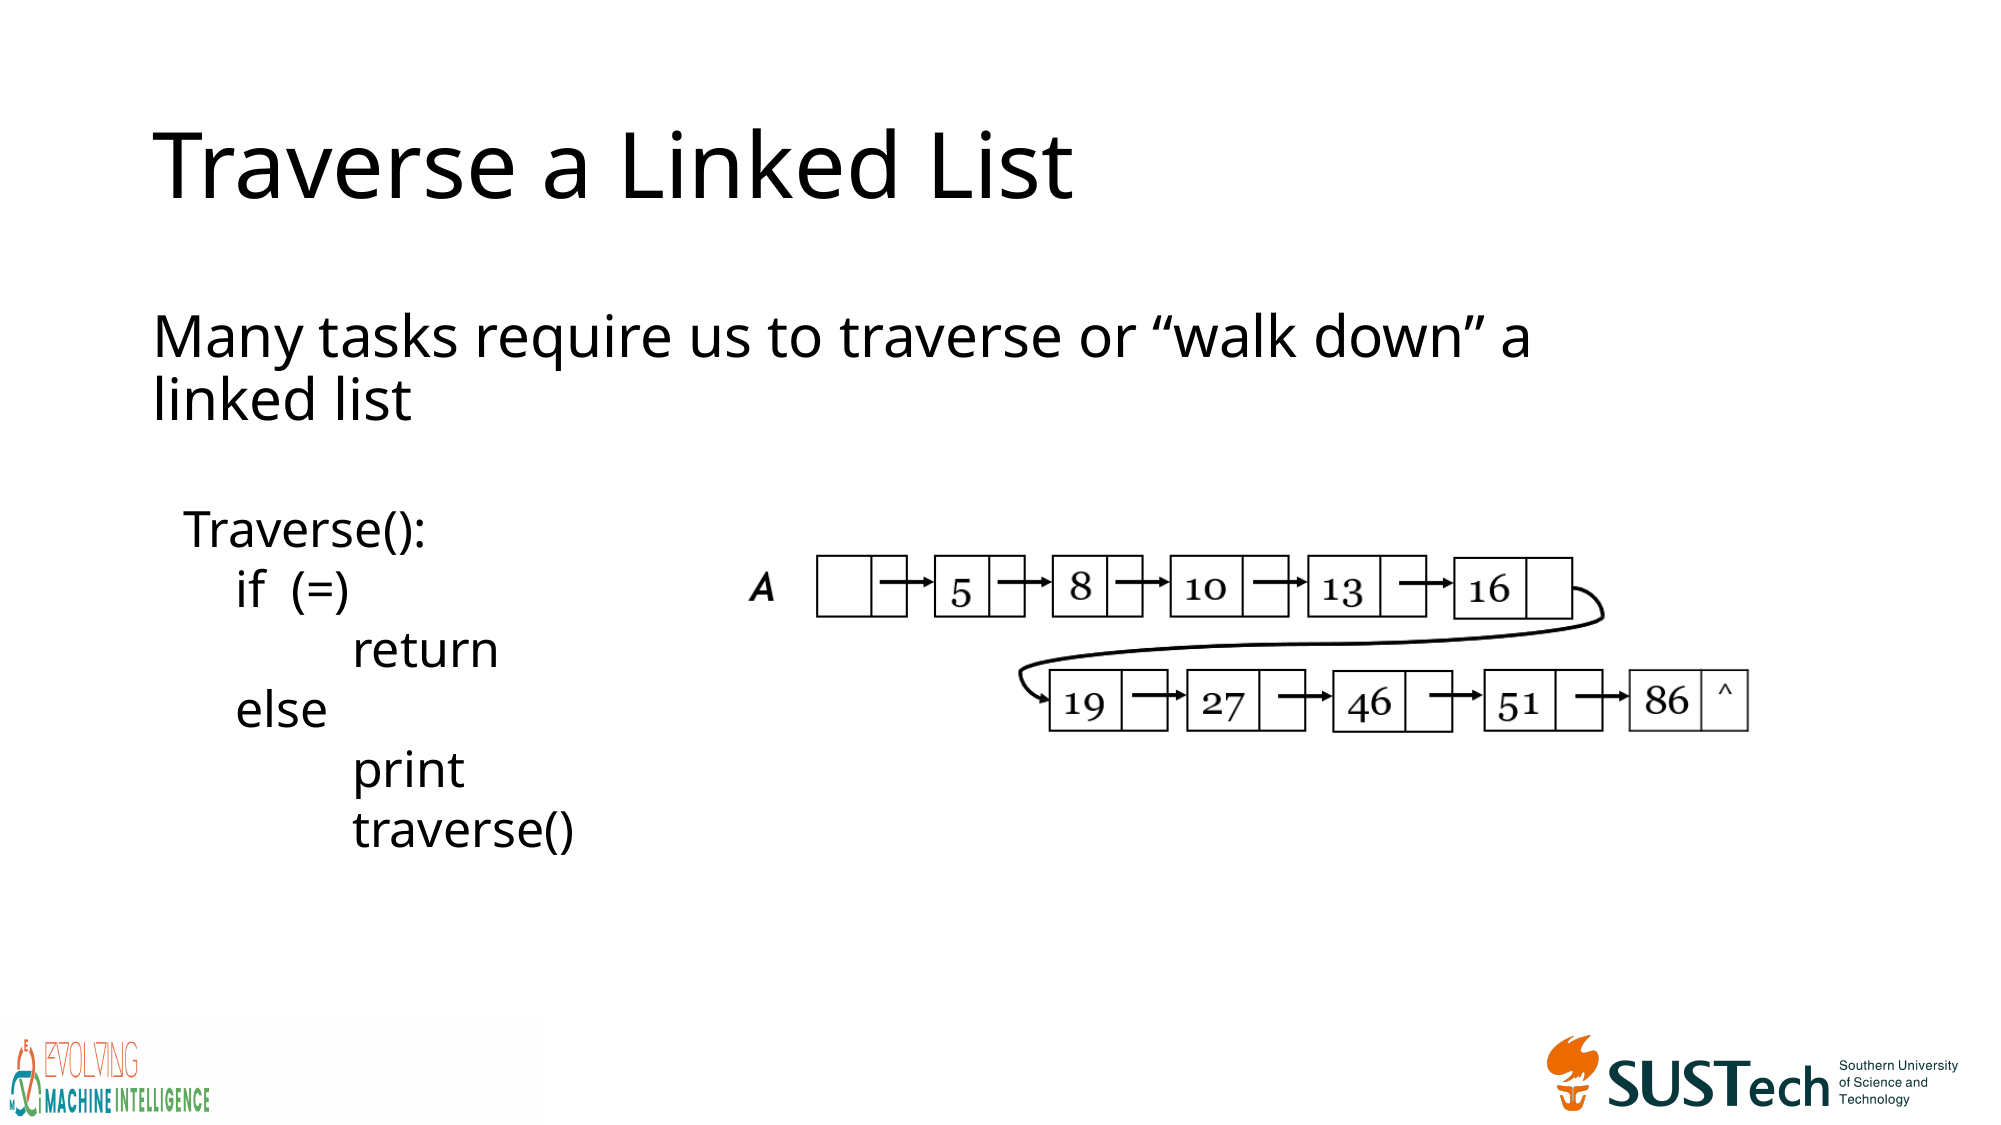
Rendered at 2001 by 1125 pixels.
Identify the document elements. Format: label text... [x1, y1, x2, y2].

title Traverse a Linked List [137, 59, 1863, 278]
picture [1547, 1035, 1958, 1111]
picture [0, 1012, 547, 1125]
list Many tasks require us to traverse or “walk down” a linked list [137, 299, 1713, 445]
picture [740, 537, 1760, 737]
